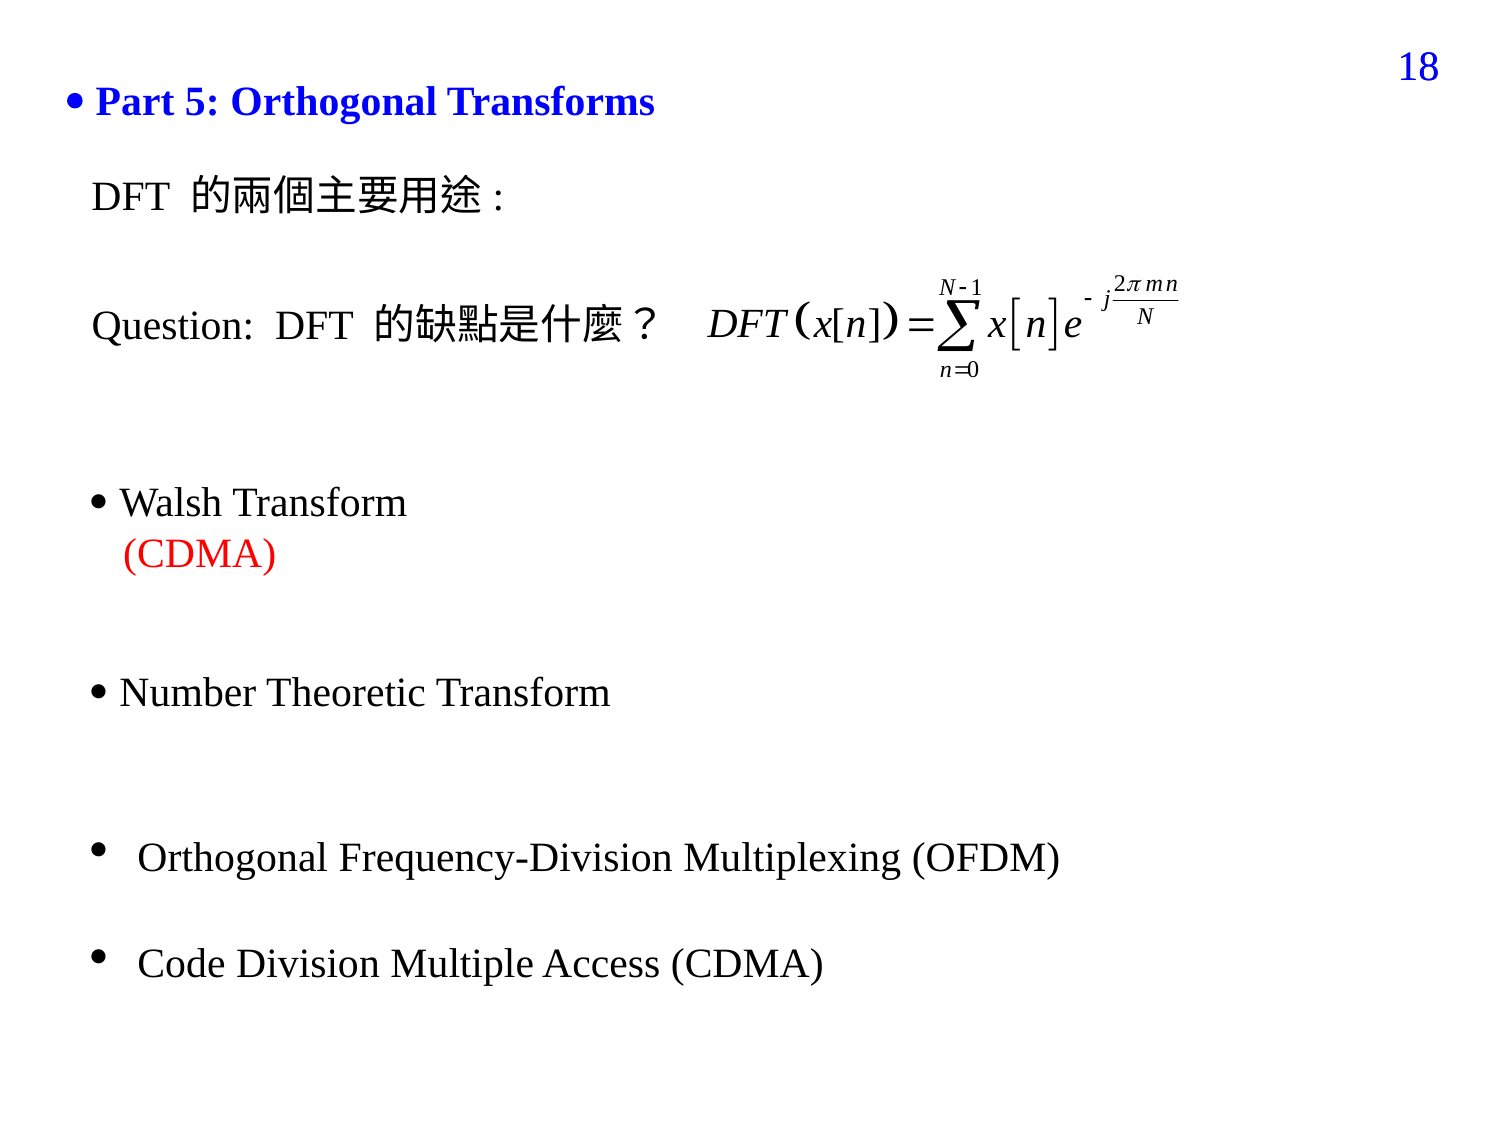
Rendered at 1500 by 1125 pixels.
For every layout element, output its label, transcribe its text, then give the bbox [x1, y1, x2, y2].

text_box  Number Theoretic Transform [76, 657, 656, 722]
text_box  Part 5: Orthogonal Transforms [53, 66, 904, 132]
text_box 18 [1104, 31, 1455, 110]
text_box Orthogonal Frequency-Division Multiplexing (OFDM) [76, 822, 1117, 888]
text_box Question: DFT 的缺點是什麼？ [76, 290, 697, 356]
text_box  Walsh Transform (CDMA) [76, 467, 656, 583]
text_box DFT 的兩個主要用途: [76, 160, 526, 226]
text_box Code Division Multiple Access (CDMA) [76, 928, 1117, 994]
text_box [702, 266, 1188, 384]
